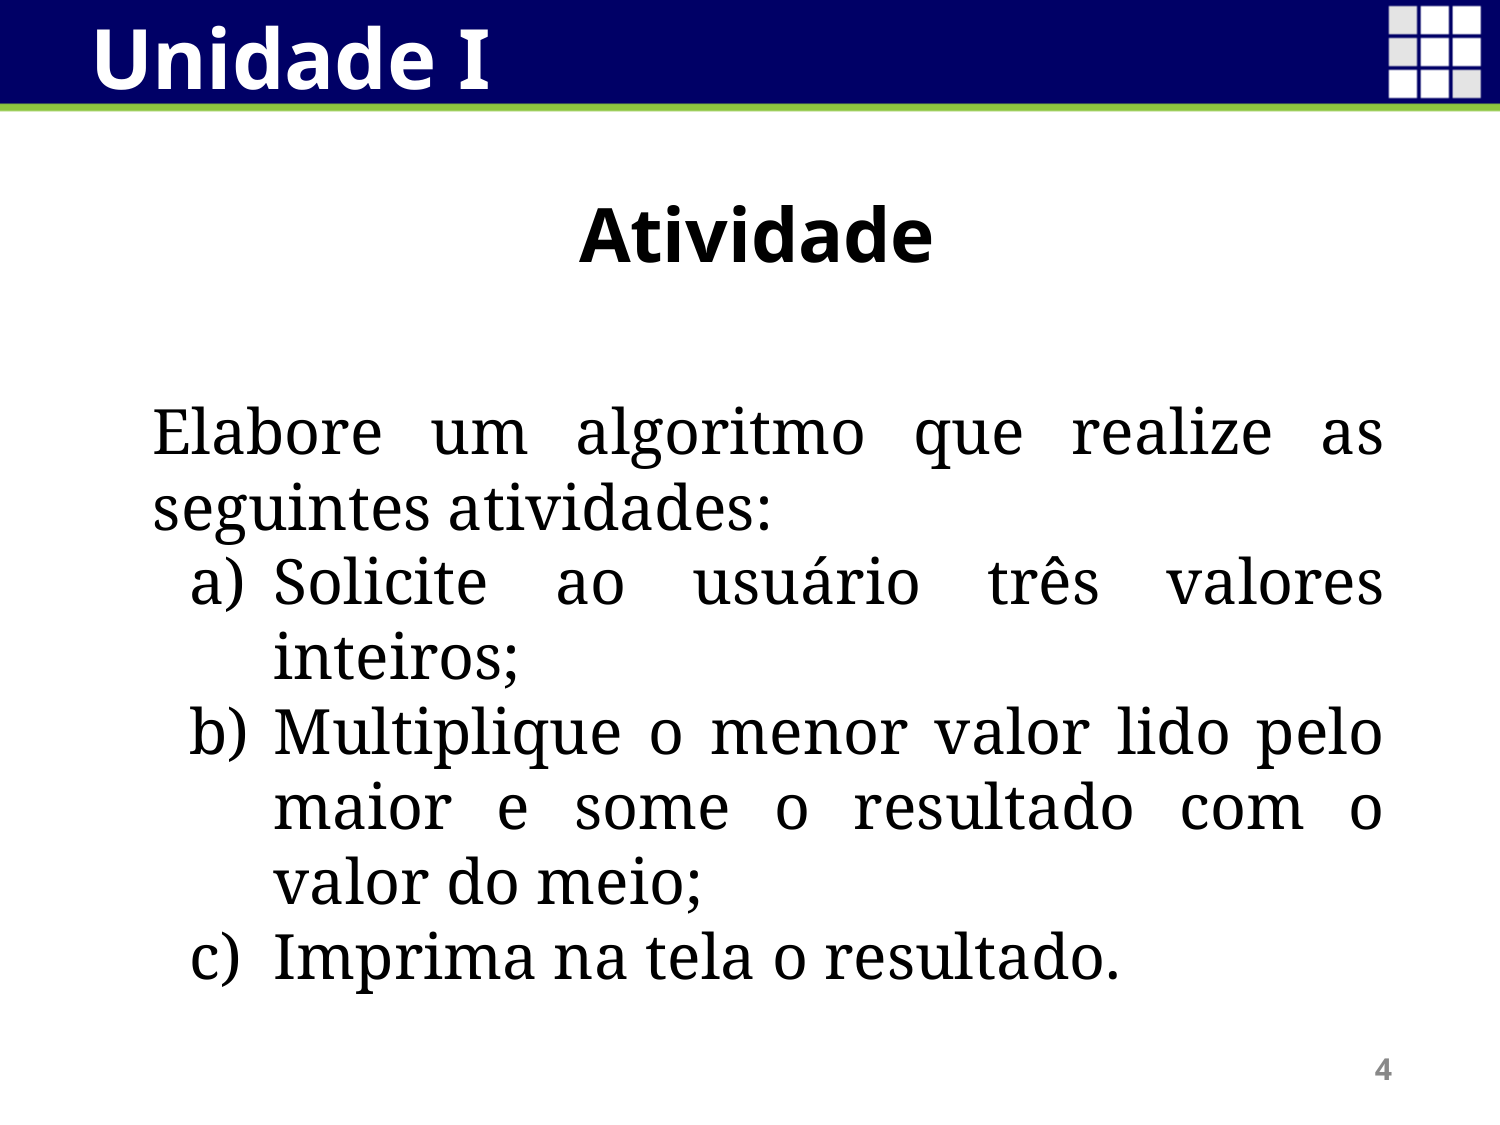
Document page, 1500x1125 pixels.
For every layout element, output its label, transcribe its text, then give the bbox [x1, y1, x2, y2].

text_box Elabore um algoritmo que realize as seguintes atividades: Solicite ao usuário três valores inteiros; Multiplique o menor valor lido pelo maior e some o resultado com o valor do meio; Imprima na tela o resultado. [112, 387, 1387, 1078]
text_box Atividade [99, 187, 1375, 278]
picture [0, 0, 1500, 1125]
slide_number 4 [1370, 1058, 1416, 1125]
title Unidade I [87, 6, 1412, 195]
